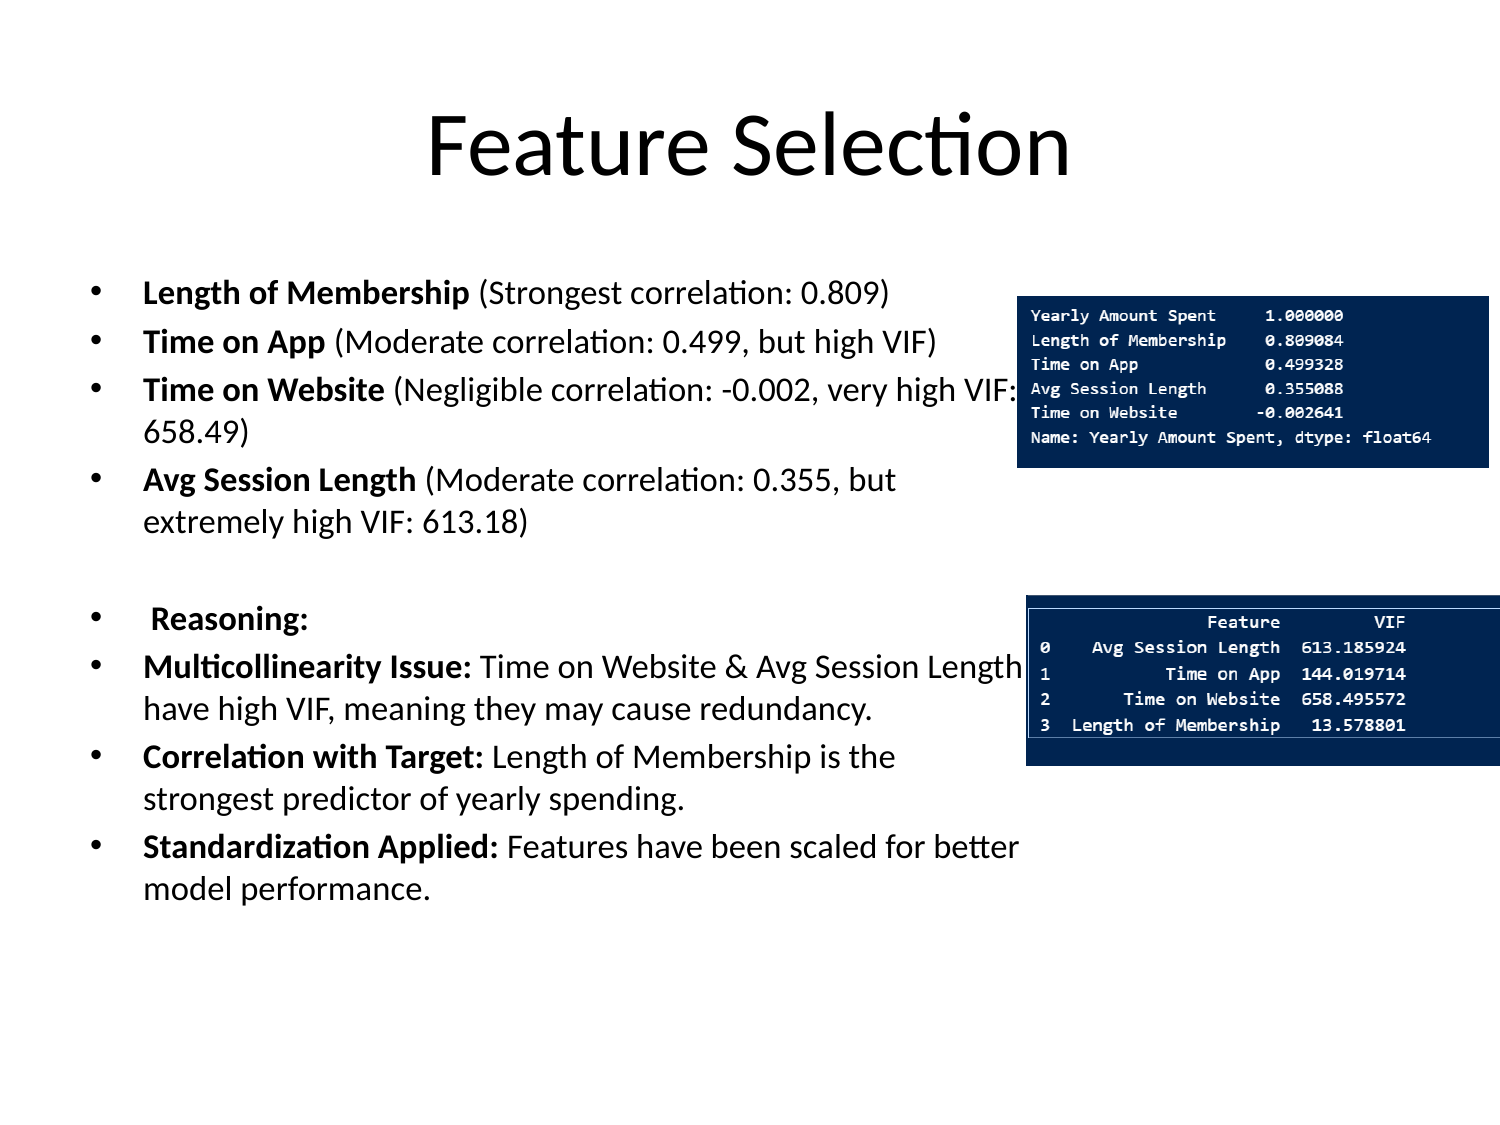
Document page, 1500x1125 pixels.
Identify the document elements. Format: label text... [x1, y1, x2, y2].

picture [1026, 594, 1500, 767]
title Feature Selection [75, 45, 1425, 233]
list Length of Membership (Strongest correlation: 0.809) Time on App (Moderate correlation: 0.499, but high VIF) Time on Website (Negligible correlation: -0.002, very high VIF: 658.49) Avg Session Length (Moderate correlation: 0.355, but extremely high VIF: 613.18) Reasoning: Multicollinearity Issue: Time on Website & Avg Session Length have high VIF, meaning they may cause redundancy. Correlation with Target: Length of Membership is the strongest predictor of yearly spending. Standardization Applied: Features have been scaled for better model performance. [75, 262, 1040, 928]
picture [1017, 296, 1490, 468]
